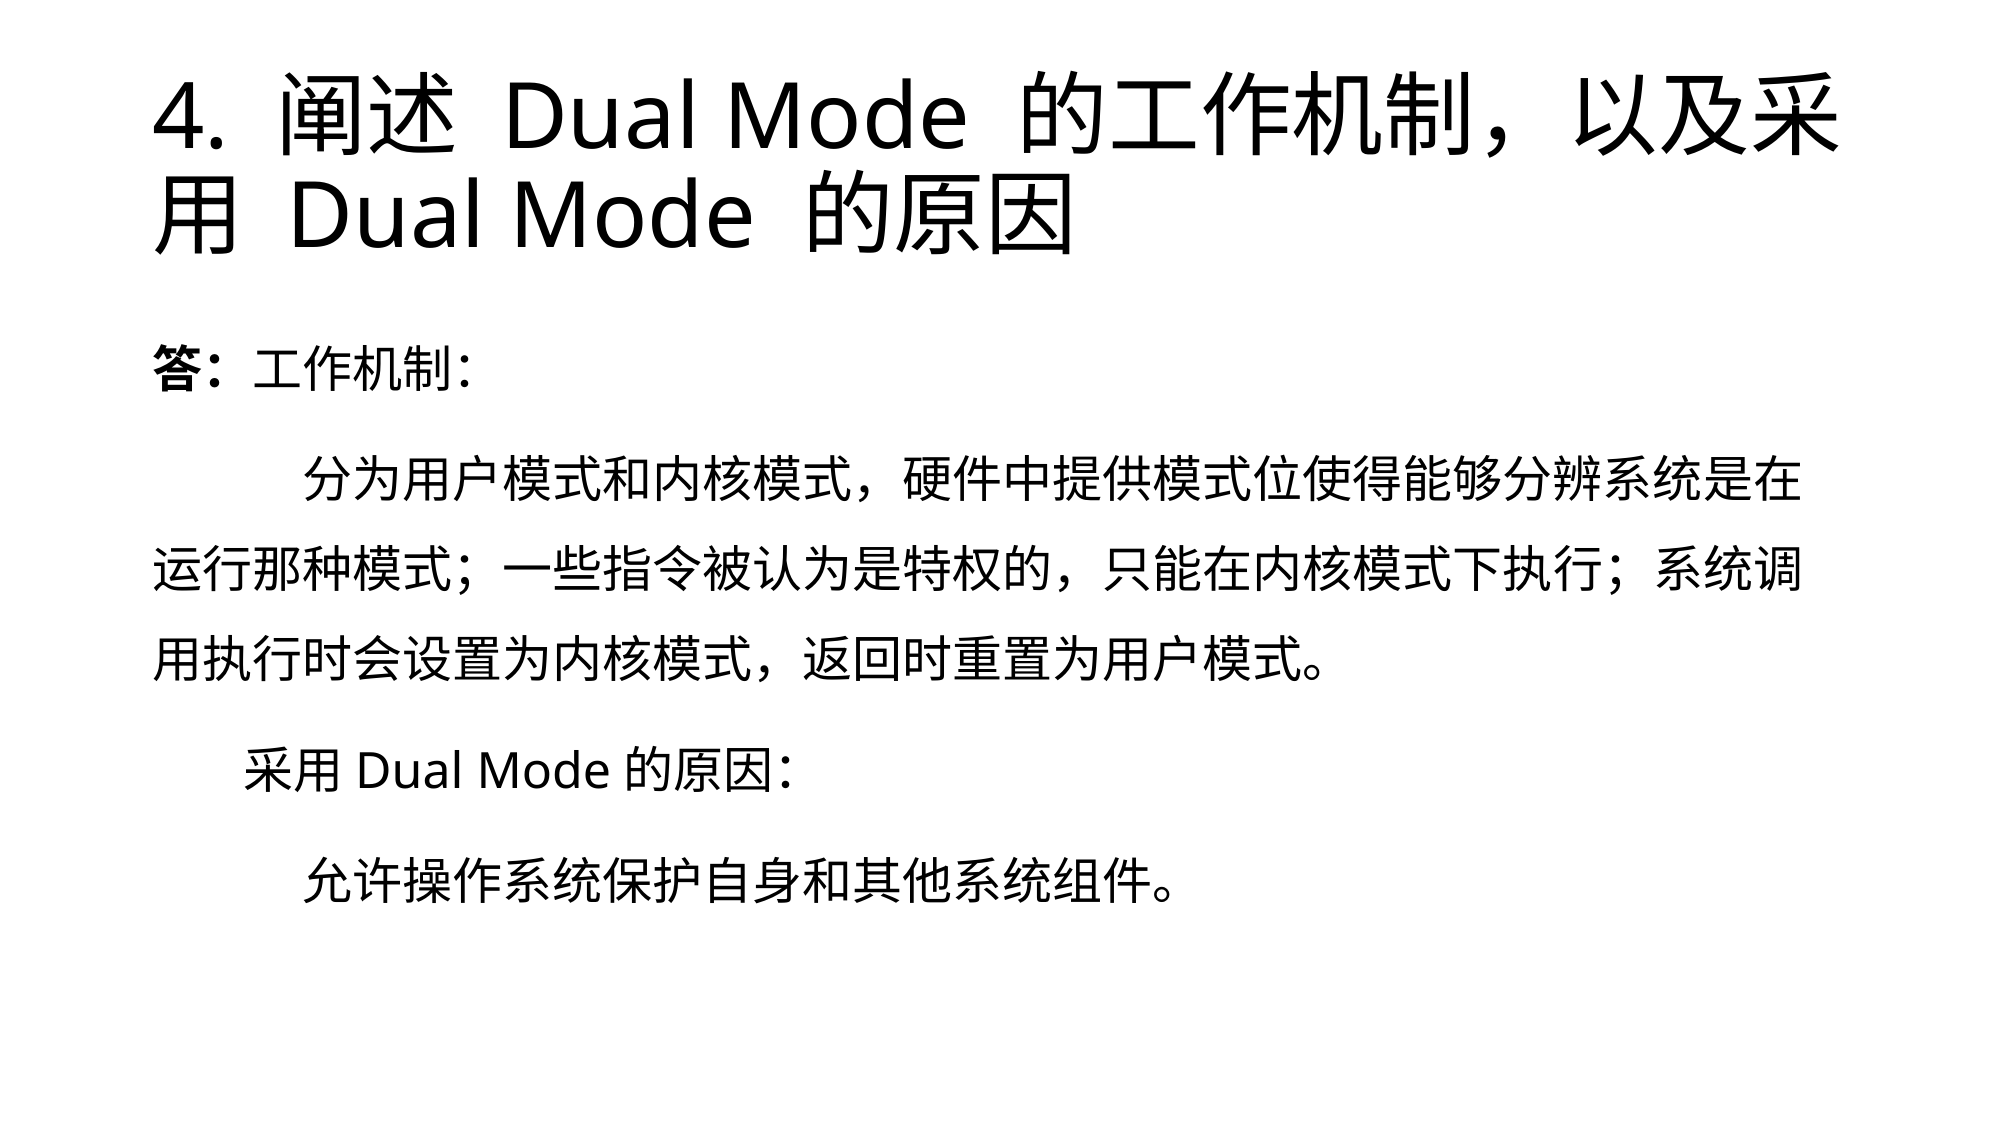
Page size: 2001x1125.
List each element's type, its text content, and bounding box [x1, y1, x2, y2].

list 答：工作机制： 分为用户模式和内核模式，硬件中提供模式位使得能够分辨系统是在运行那种模式；一些指令被认为是特权的，只能在内核模式下执行；系统调用执行时会设置为内核模式，返回时重置为用户模式。 采用Dual Mode的原因： 允许操作系统保护自身和其他系统组件。 [137, 299, 1863, 1014]
title 4. 阐述 Dual Mode 的工作机制，以及采用 Dual Mode 的原因 [137, 59, 1863, 278]
